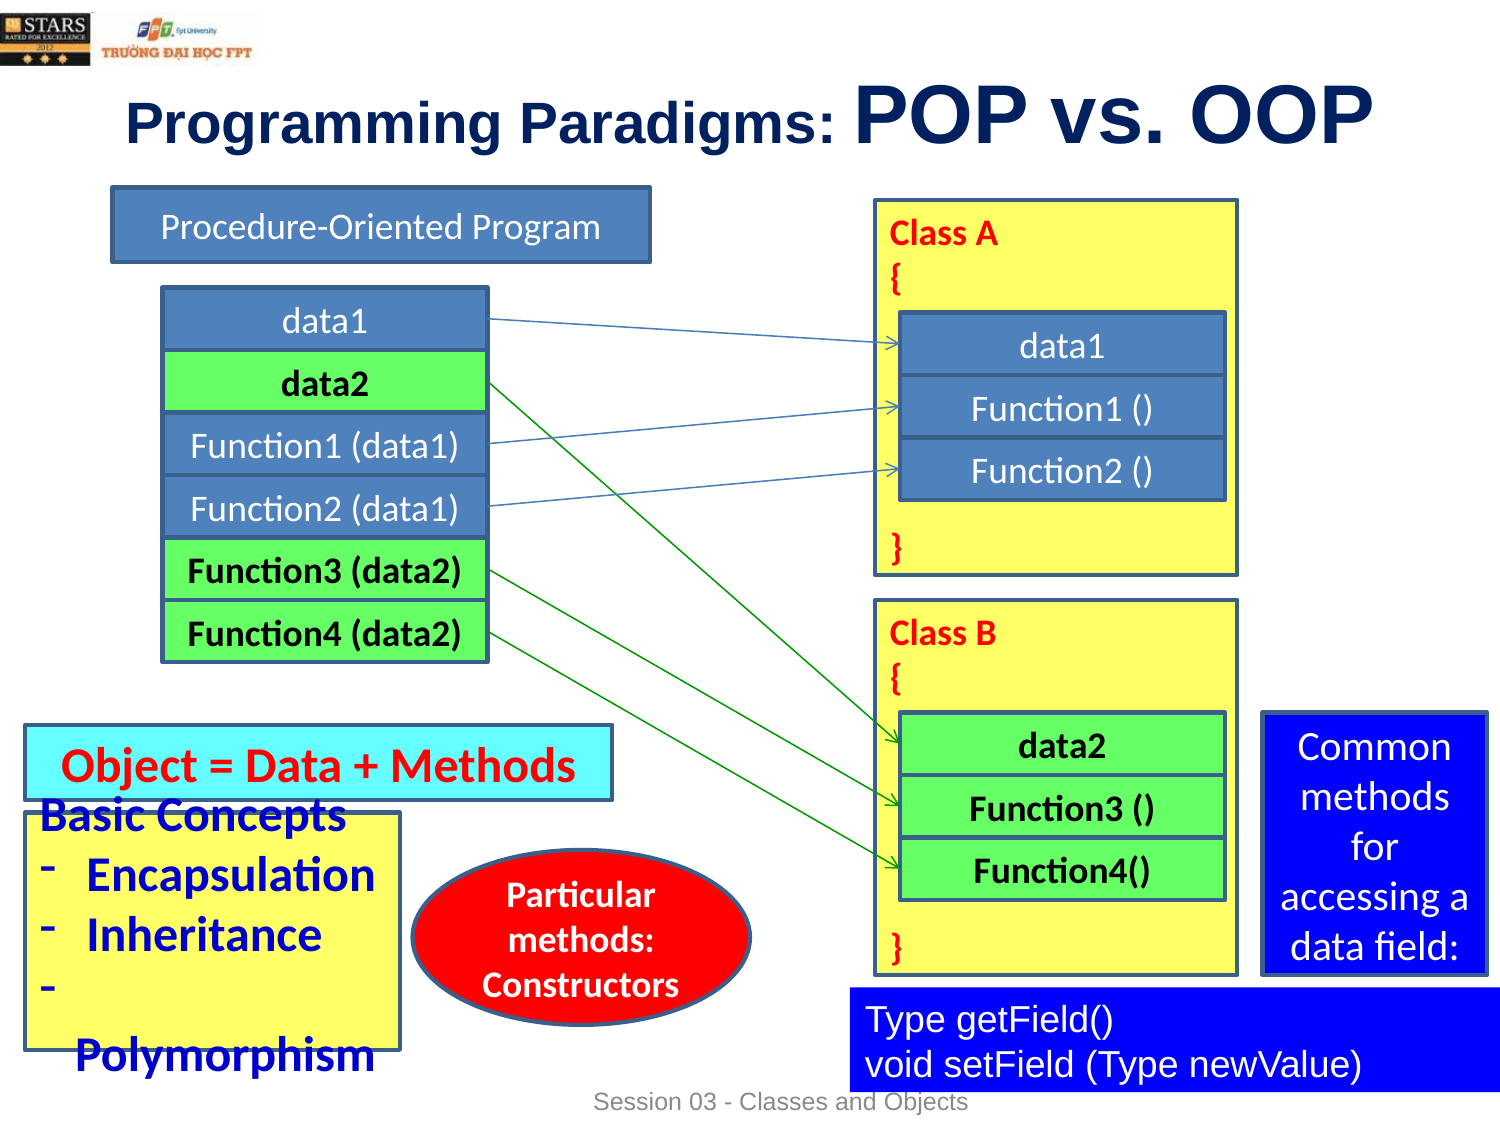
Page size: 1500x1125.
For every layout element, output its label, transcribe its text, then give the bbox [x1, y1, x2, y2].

text_box Type getField() void setField (Type newValue) [849, 987, 1500, 1093]
text_box Common methods for accessing a data field: [1260, 710, 1489, 977]
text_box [24, 187, 1238, 1051]
picture [0, 12, 263, 66]
footer Session 03 - Classes and Objects [425, 1074, 1138, 1125]
title Programming Paradigms: POP vs. OOP [75, 45, 1425, 175]
